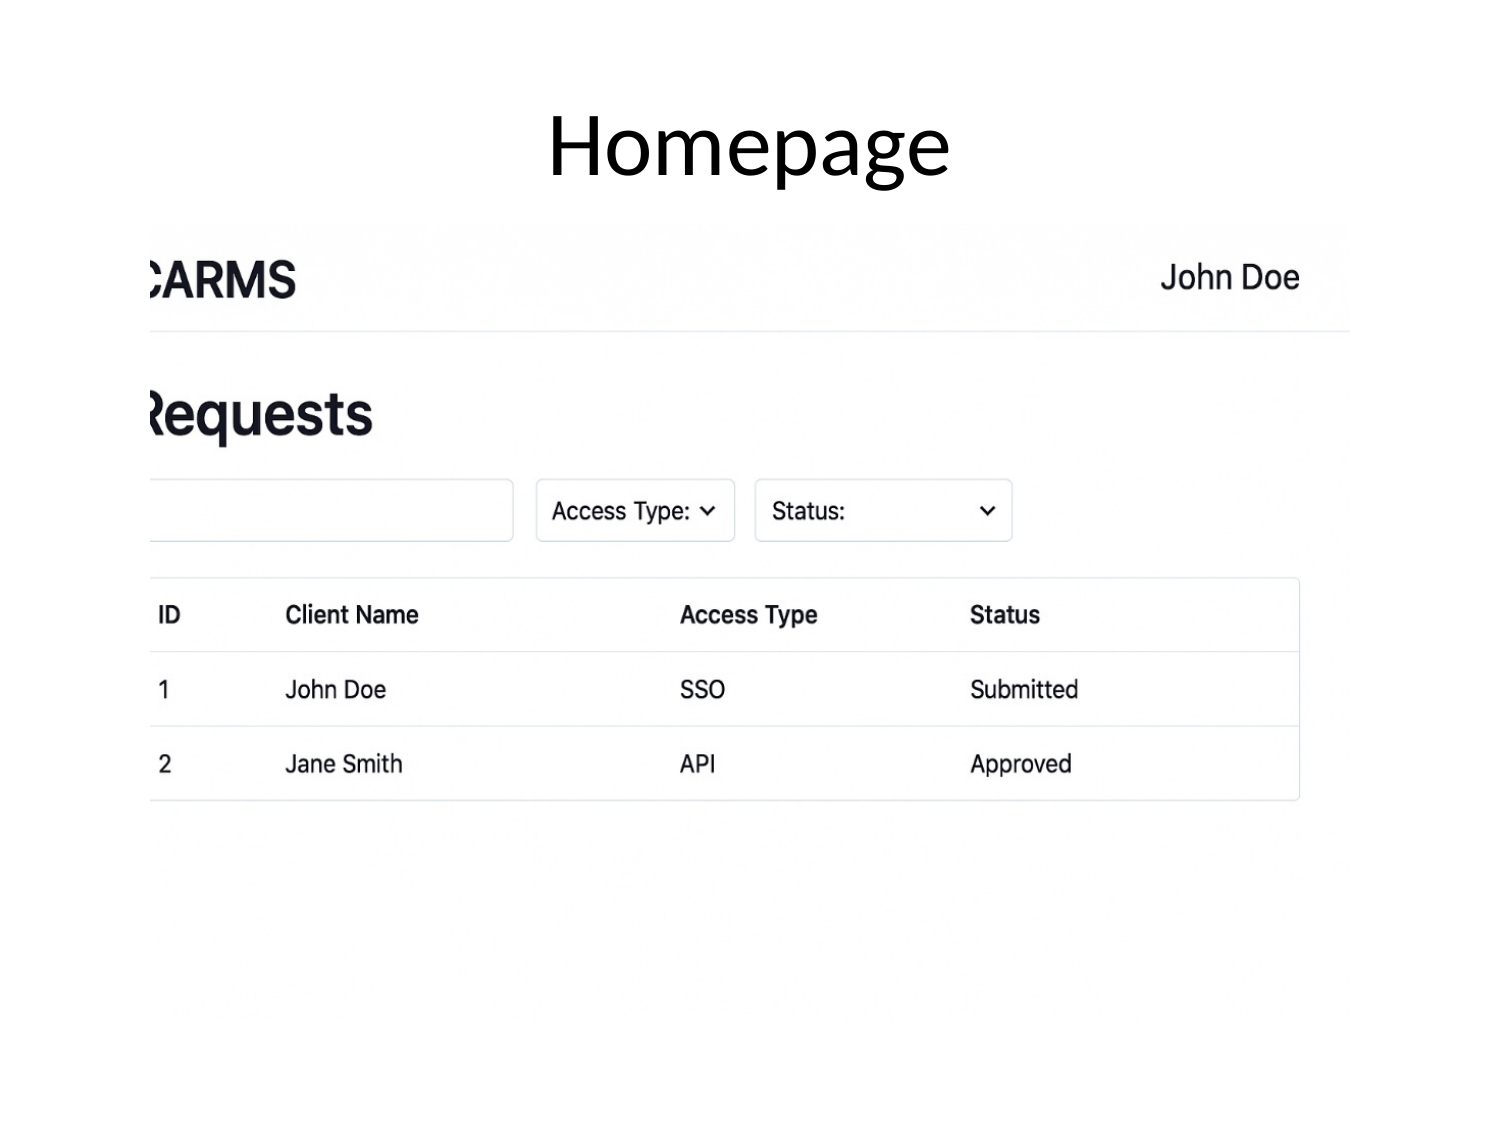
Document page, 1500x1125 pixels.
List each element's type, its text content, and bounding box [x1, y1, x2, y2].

picture [149, 224, 1351, 1021]
title Homepage [75, 45, 1425, 233]
